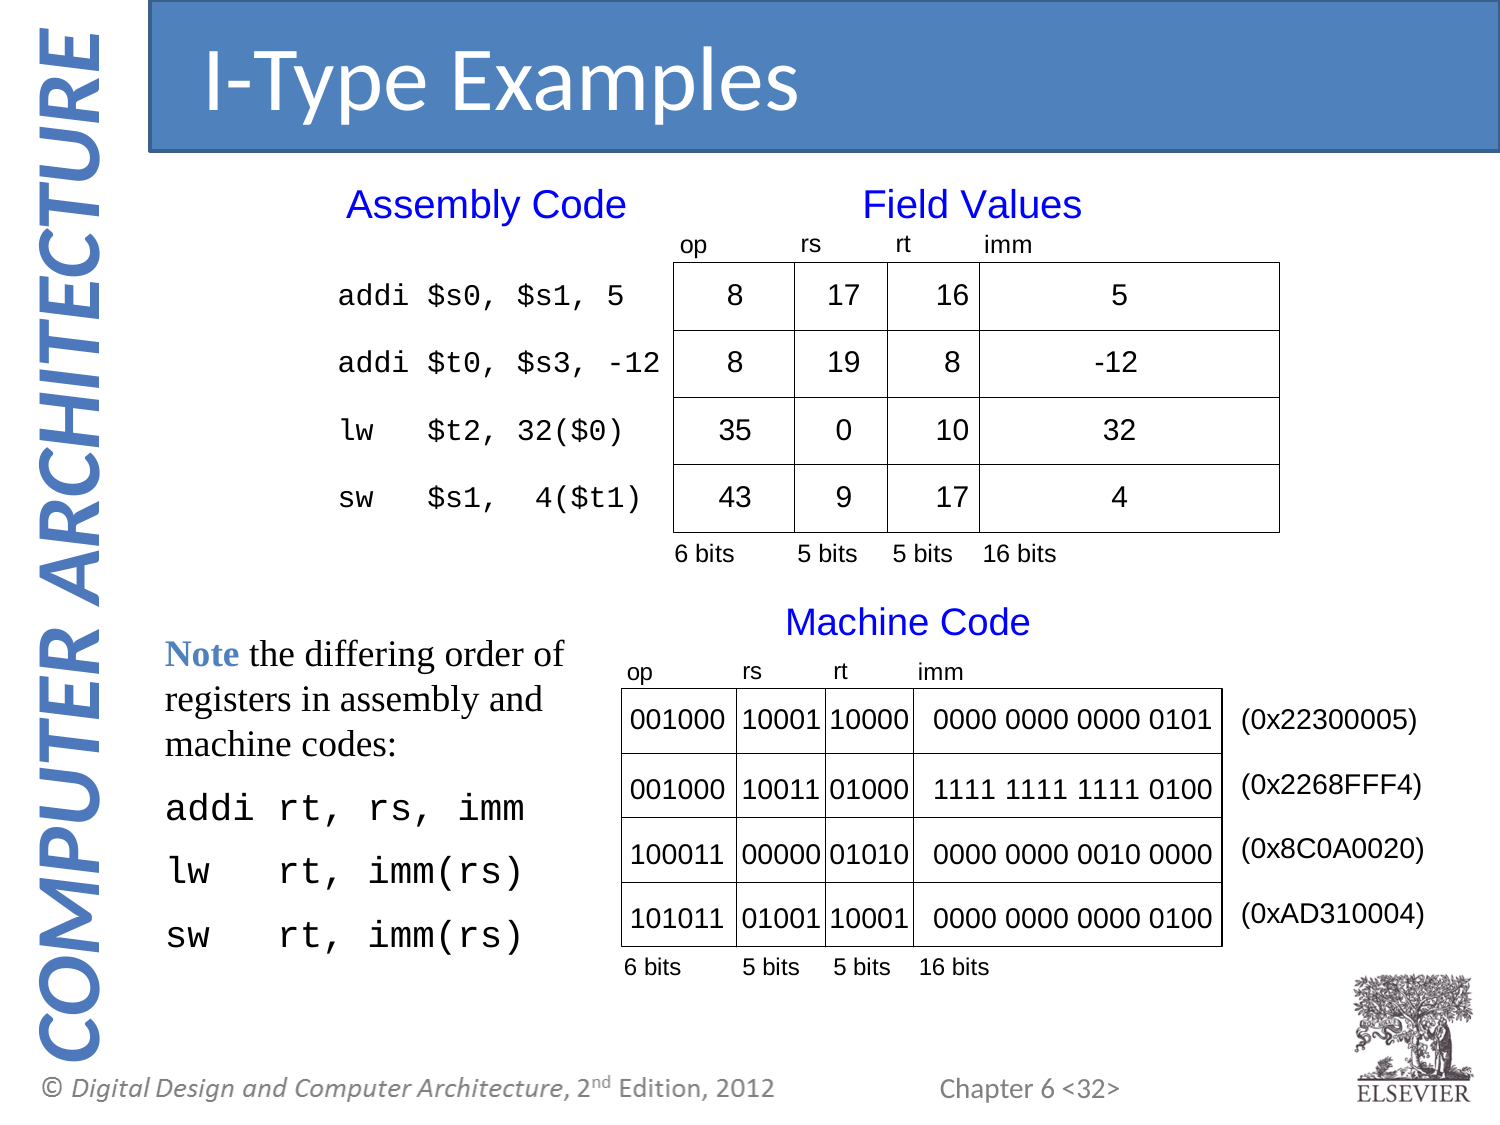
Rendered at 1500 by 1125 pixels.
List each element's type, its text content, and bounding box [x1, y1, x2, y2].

picture [0, 0, 1500, 1125]
text_box I-Type Examples [187, 11, 1488, 136]
text_box Note the differing order of registers in assembly and machine codes: addi rt, rs, imm lw rt, imm(rs) sw rt, imm(rs) [149, 621, 594, 963]
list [599, 590, 1463, 1001]
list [312, 169, 1288, 588]
